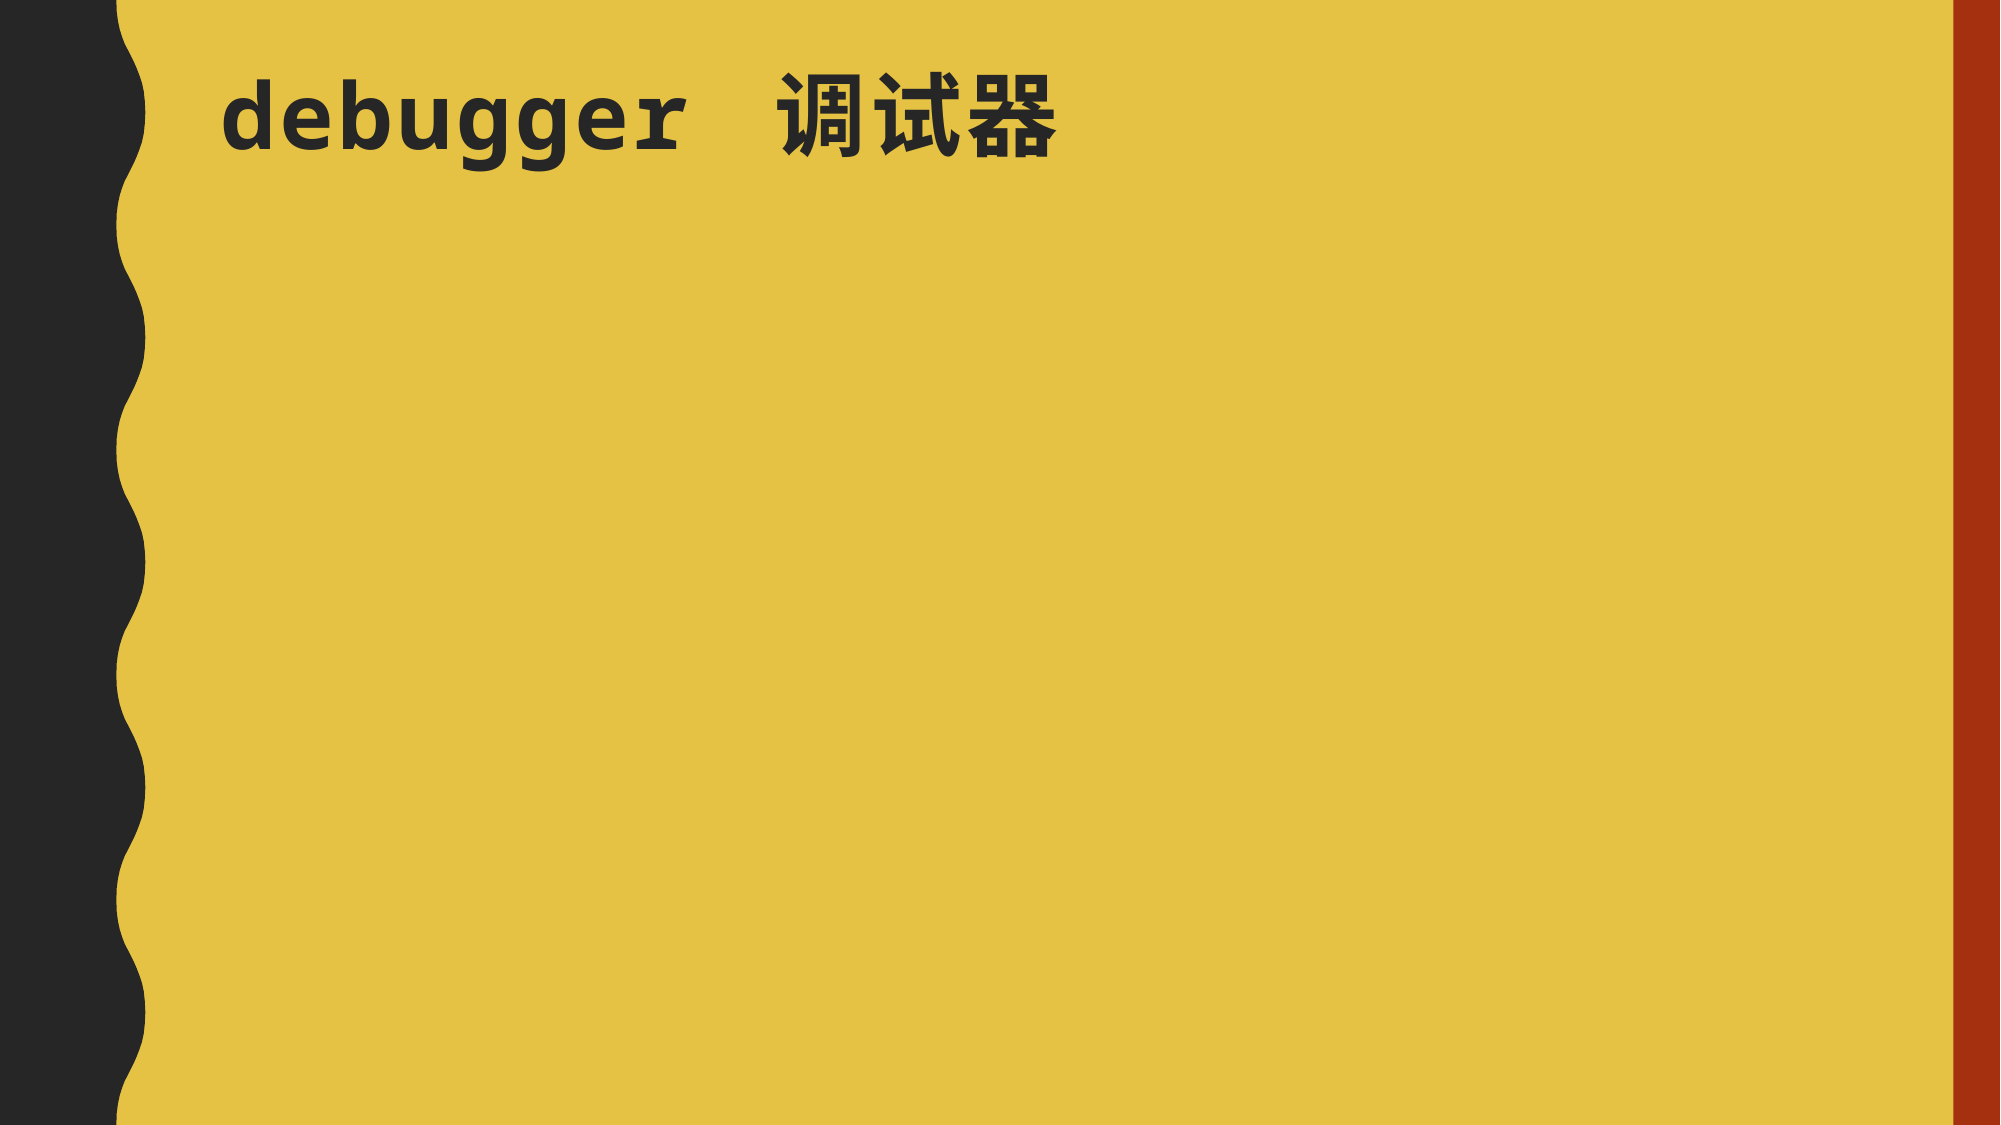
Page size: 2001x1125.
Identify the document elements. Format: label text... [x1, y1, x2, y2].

title debugger 调试器 [205, 62, 1875, 220]
